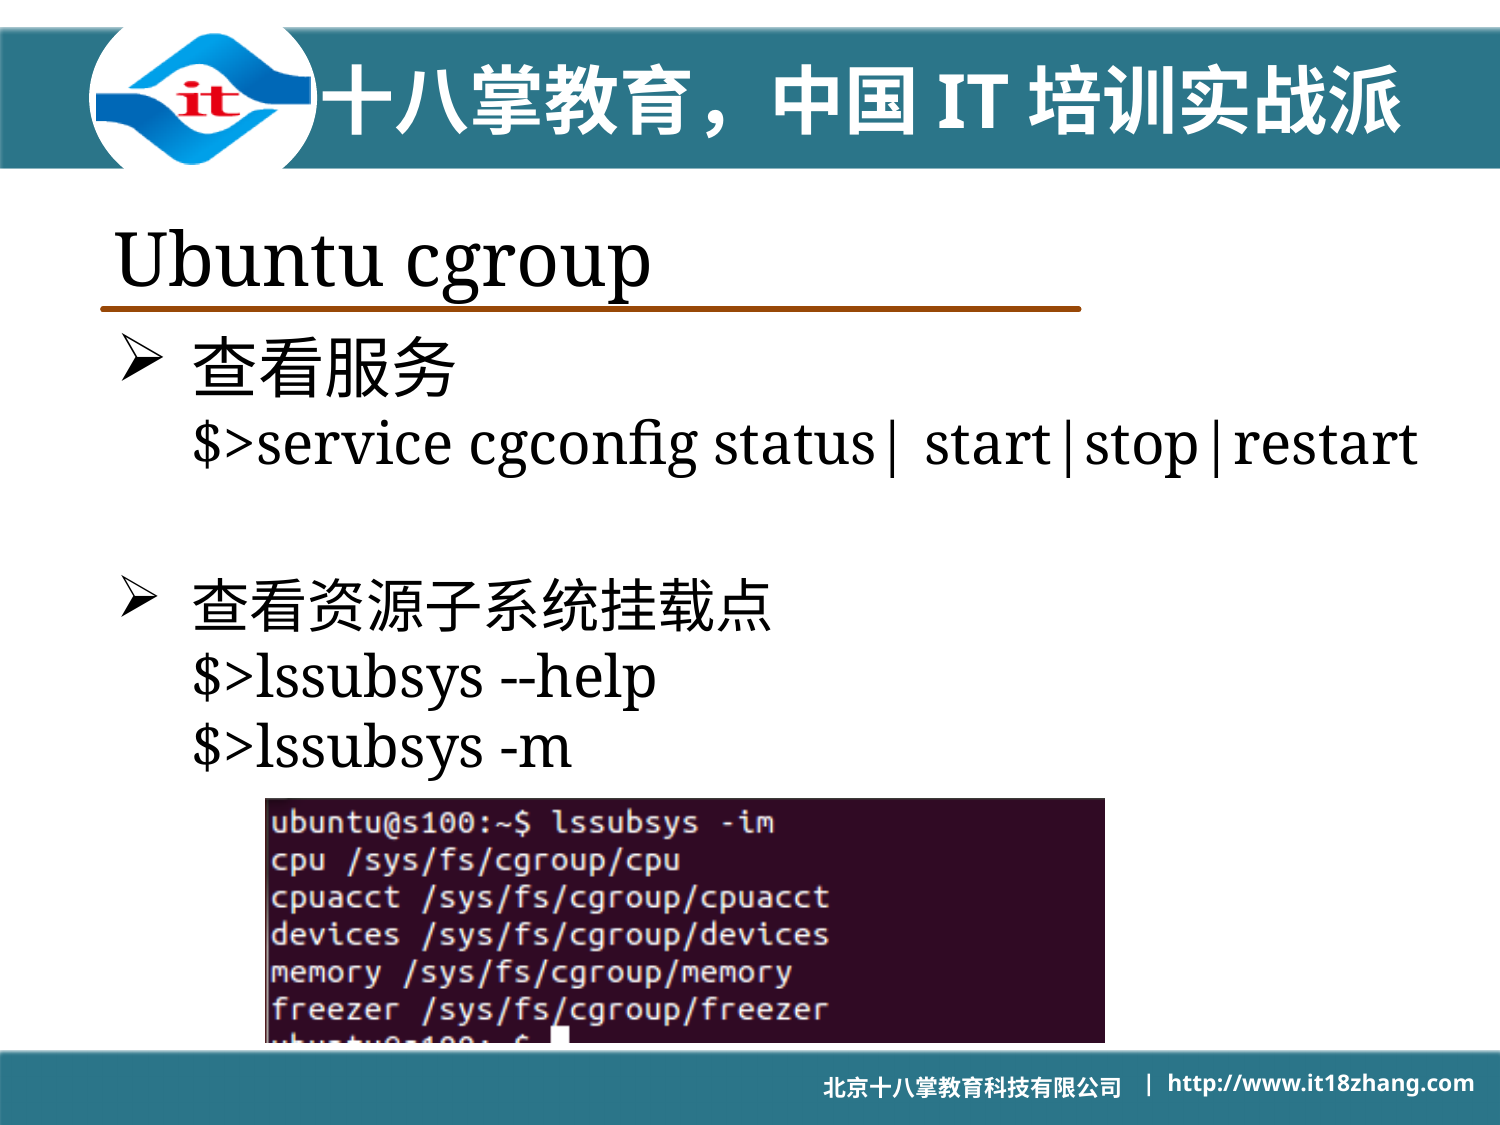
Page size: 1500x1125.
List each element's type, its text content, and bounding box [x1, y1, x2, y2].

list 查看服务 $>service cgconfig status| start|stop|restart 查看资源子系统挂载点 $>lssubsys --help $>lssubsys -m [101, 318, 1483, 1035]
picture [96, 33, 311, 165]
title Ubuntu cgroup [100, 204, 1424, 303]
picture [265, 798, 1105, 1044]
